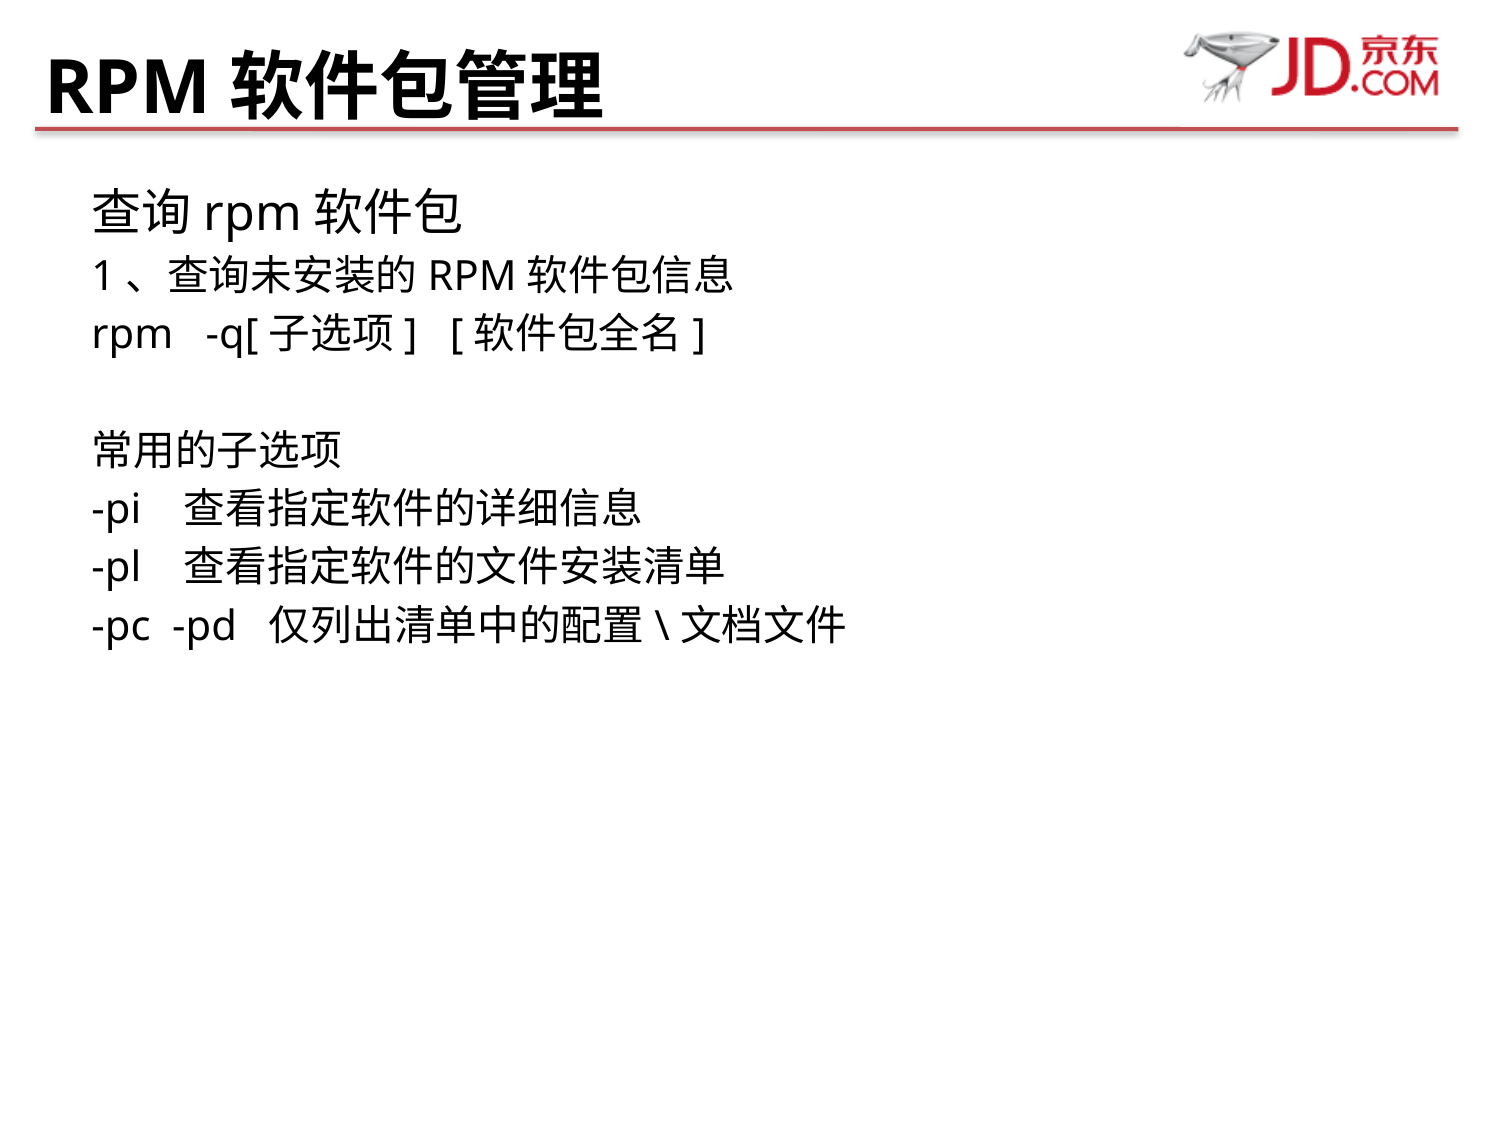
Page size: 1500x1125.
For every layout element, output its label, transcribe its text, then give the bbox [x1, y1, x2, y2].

picture [1181, 19, 1459, 113]
title RPM软件包管理 [29, 30, 1235, 124]
list 查询rpm软件包 1、查询未安装的RPM软件包信息 rpm -q[子选项] [软件包全名] 常用的子选项 -pi 查看指定软件的详细信息 -pl 查看指定软件的文件安装清单 -pc -pd 仅列出清单中的配置\文档文件 [76, 172, 1424, 1008]
